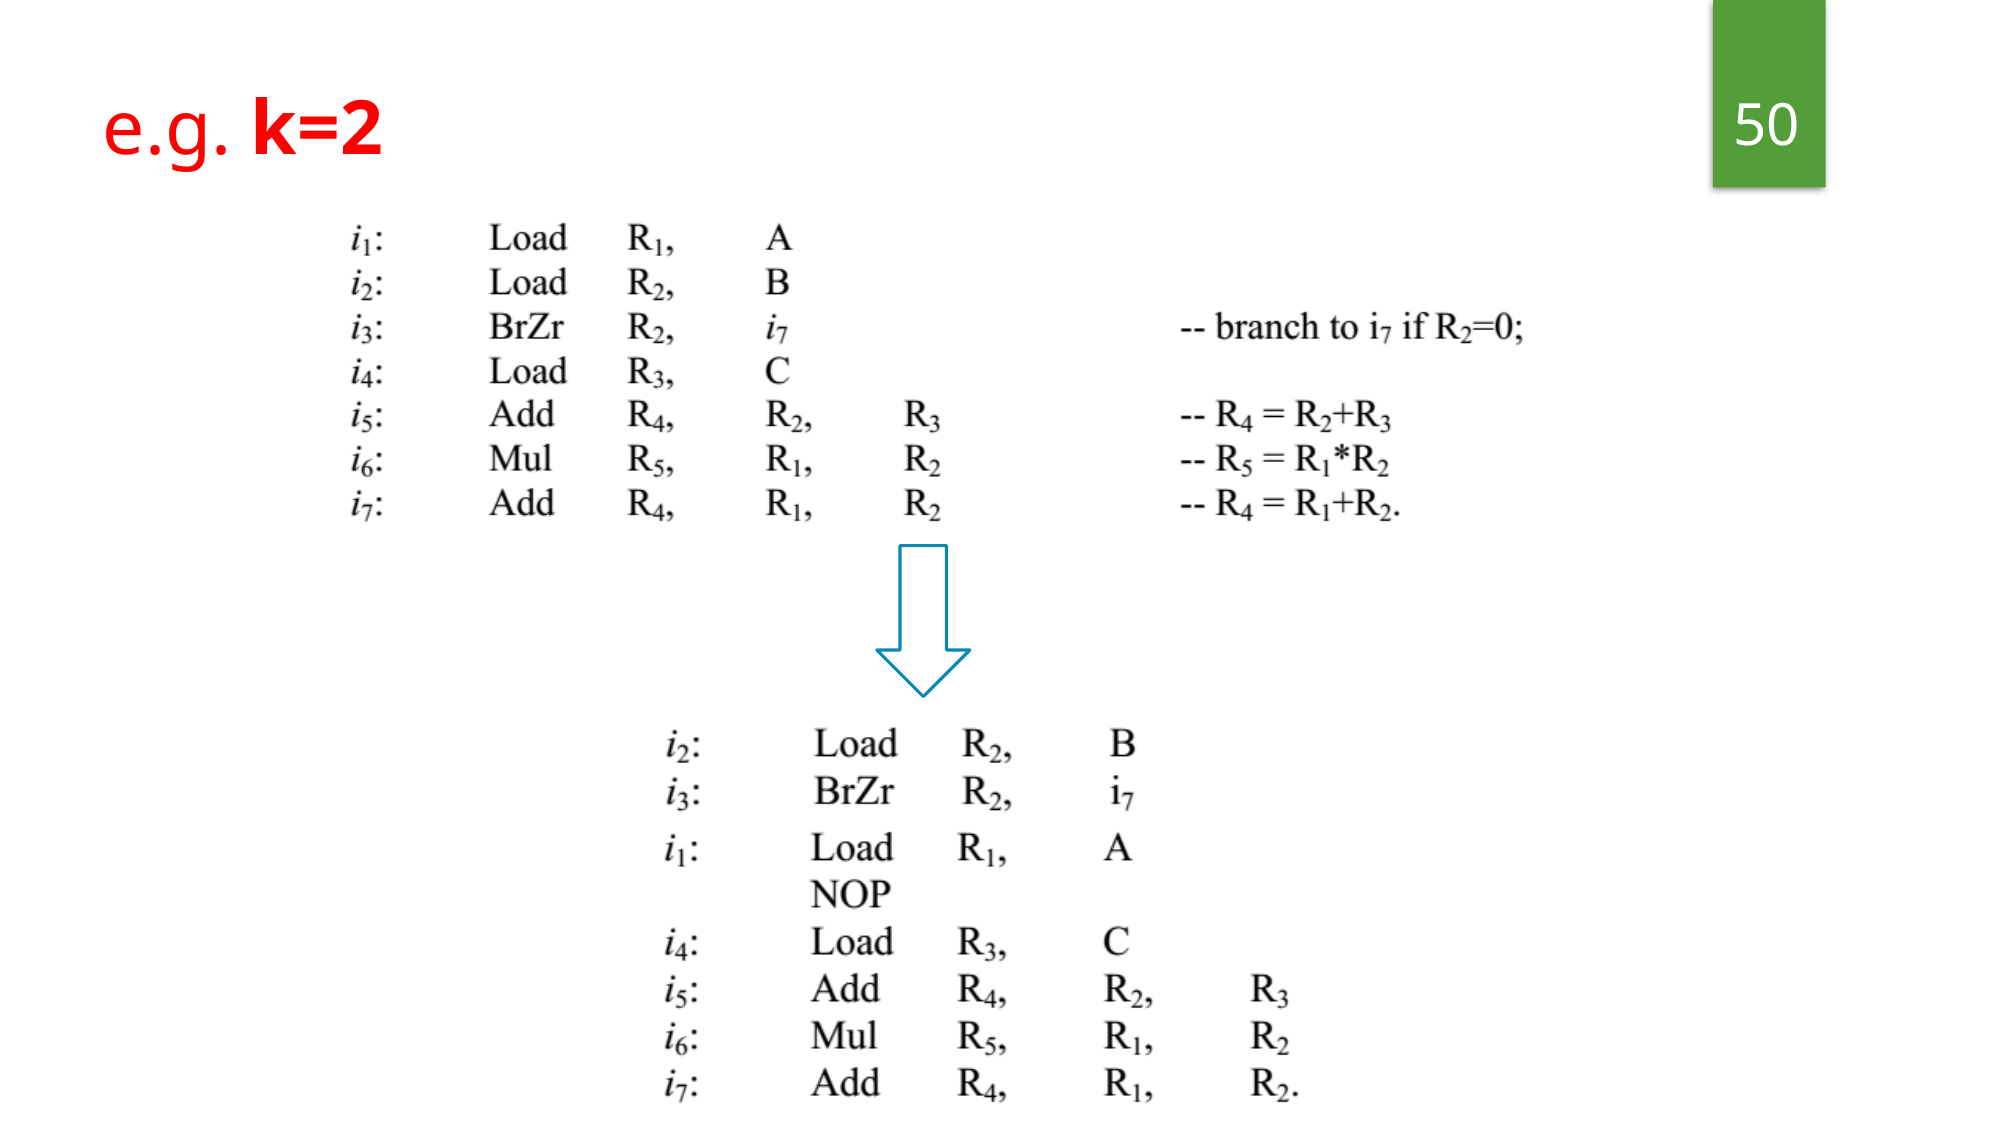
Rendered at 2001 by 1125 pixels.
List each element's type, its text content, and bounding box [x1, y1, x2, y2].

title e.g. k=2 [87, 64, 544, 185]
text_box [875, 544, 972, 698]
picture [623, 716, 1377, 1110]
slide_number 50 [1698, 48, 1836, 175]
picture [334, 213, 1587, 536]
